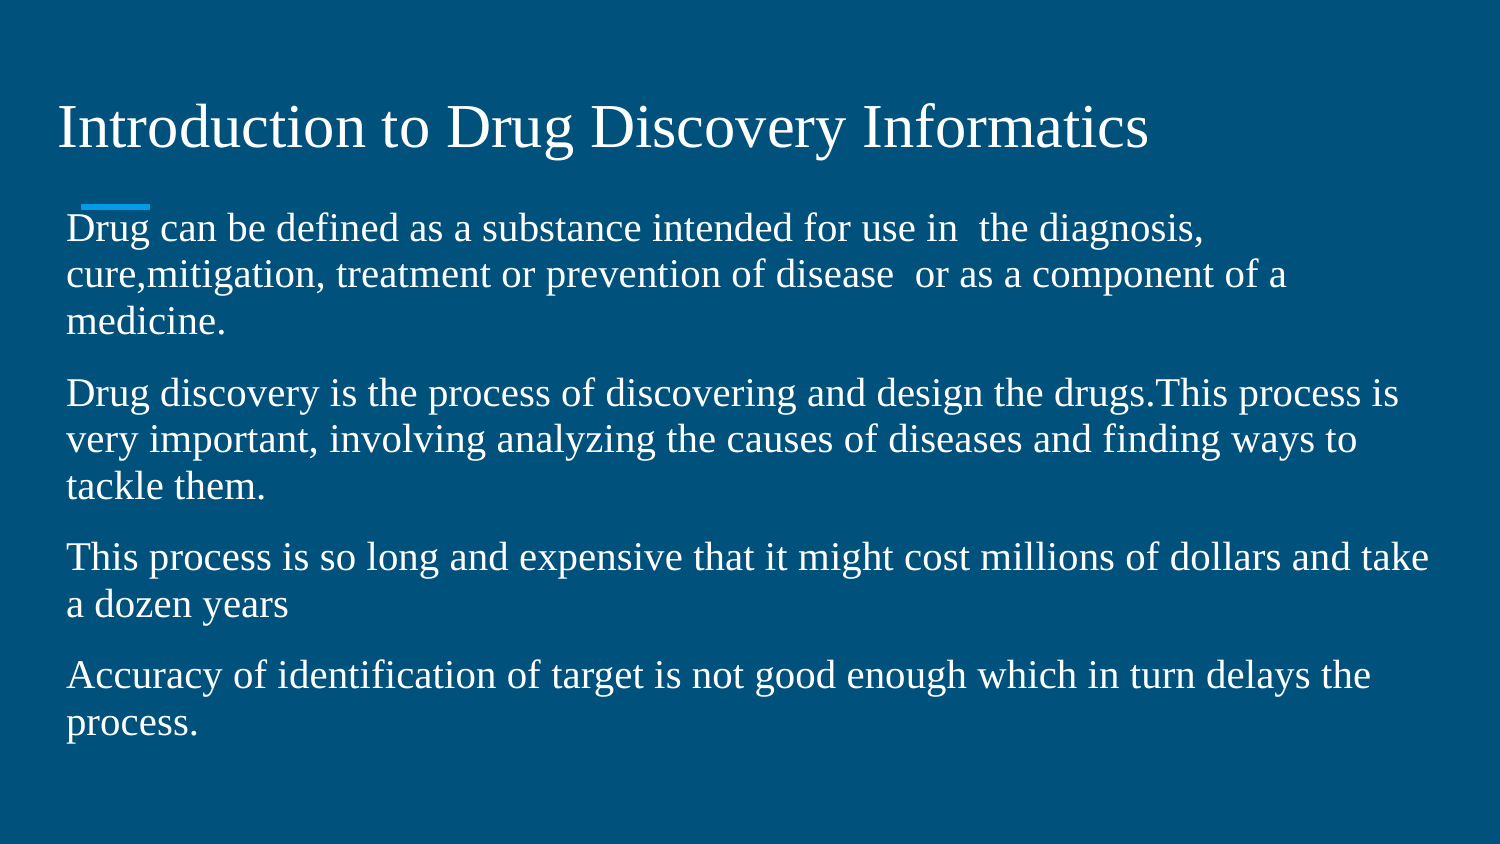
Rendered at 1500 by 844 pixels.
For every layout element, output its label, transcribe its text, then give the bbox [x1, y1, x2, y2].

list Drug can be defined as a substance intended for use in the diagnosis, cure,mitigation, treatment or prevention of disease or as a component of a medicine. Drug discovery is the process of discovering and design the drugs.This process is very important, involving analyzing the causes of diseases and finding ways to tackle them. This process is so long and expensive that it might cost millions of dollars and take a dozen years Accuracy of identification of target is not good enough which in turn delays the process. [51, 189, 1449, 818]
title Introduction to Drug Discovery Informatics [42, 76, 1416, 189]
